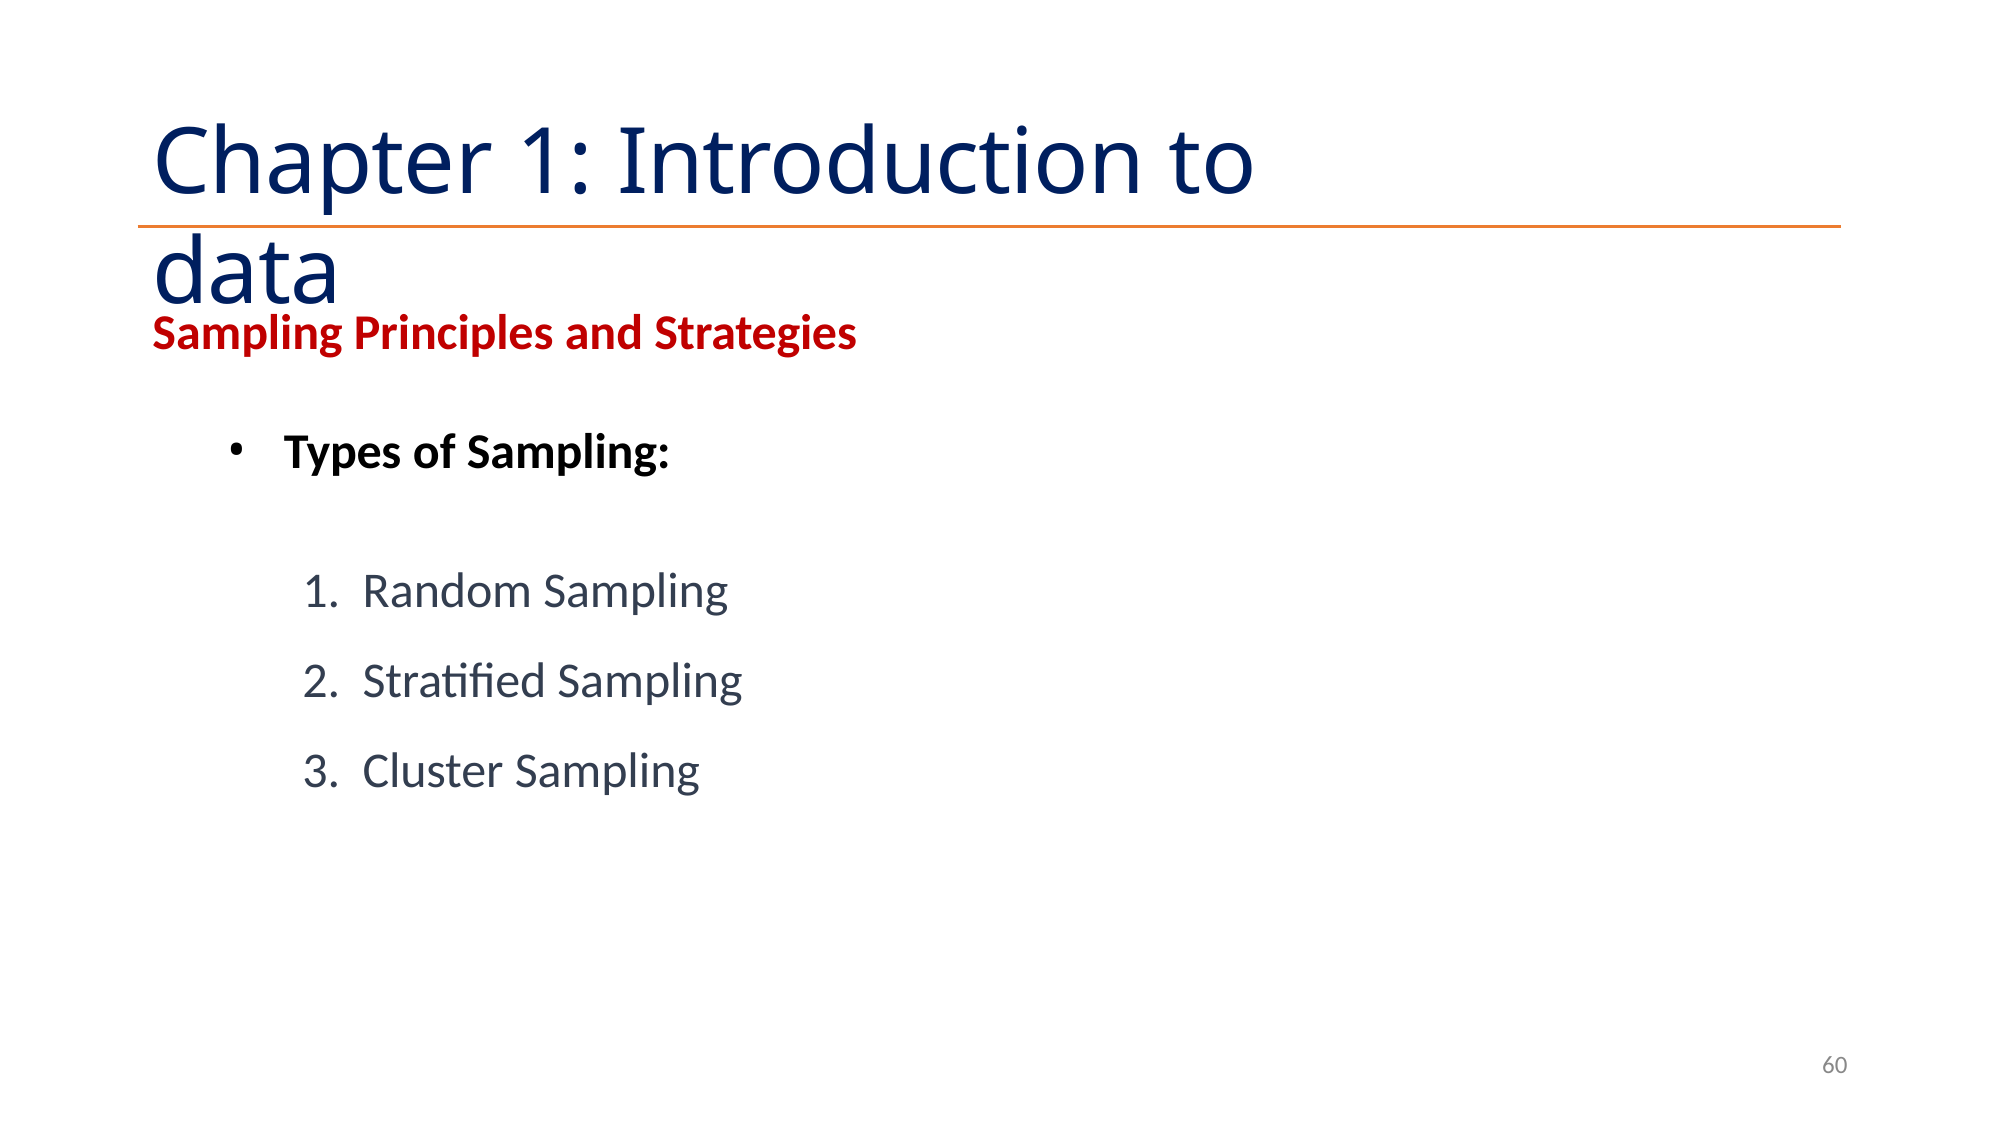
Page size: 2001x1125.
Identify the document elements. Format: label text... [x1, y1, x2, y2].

title Chapter 1: Introduction to data [150, 227, 1278, 323]
title Chapter 1: Introduction to data [150, 100, 1278, 226]
text_box Sampling Principles and Strategies Types of Sampling: Random Sampling Stratified Sampling Cluster Sampling [150, 297, 864, 798]
slide_number 60 [1815, 1053, 1854, 1125]
